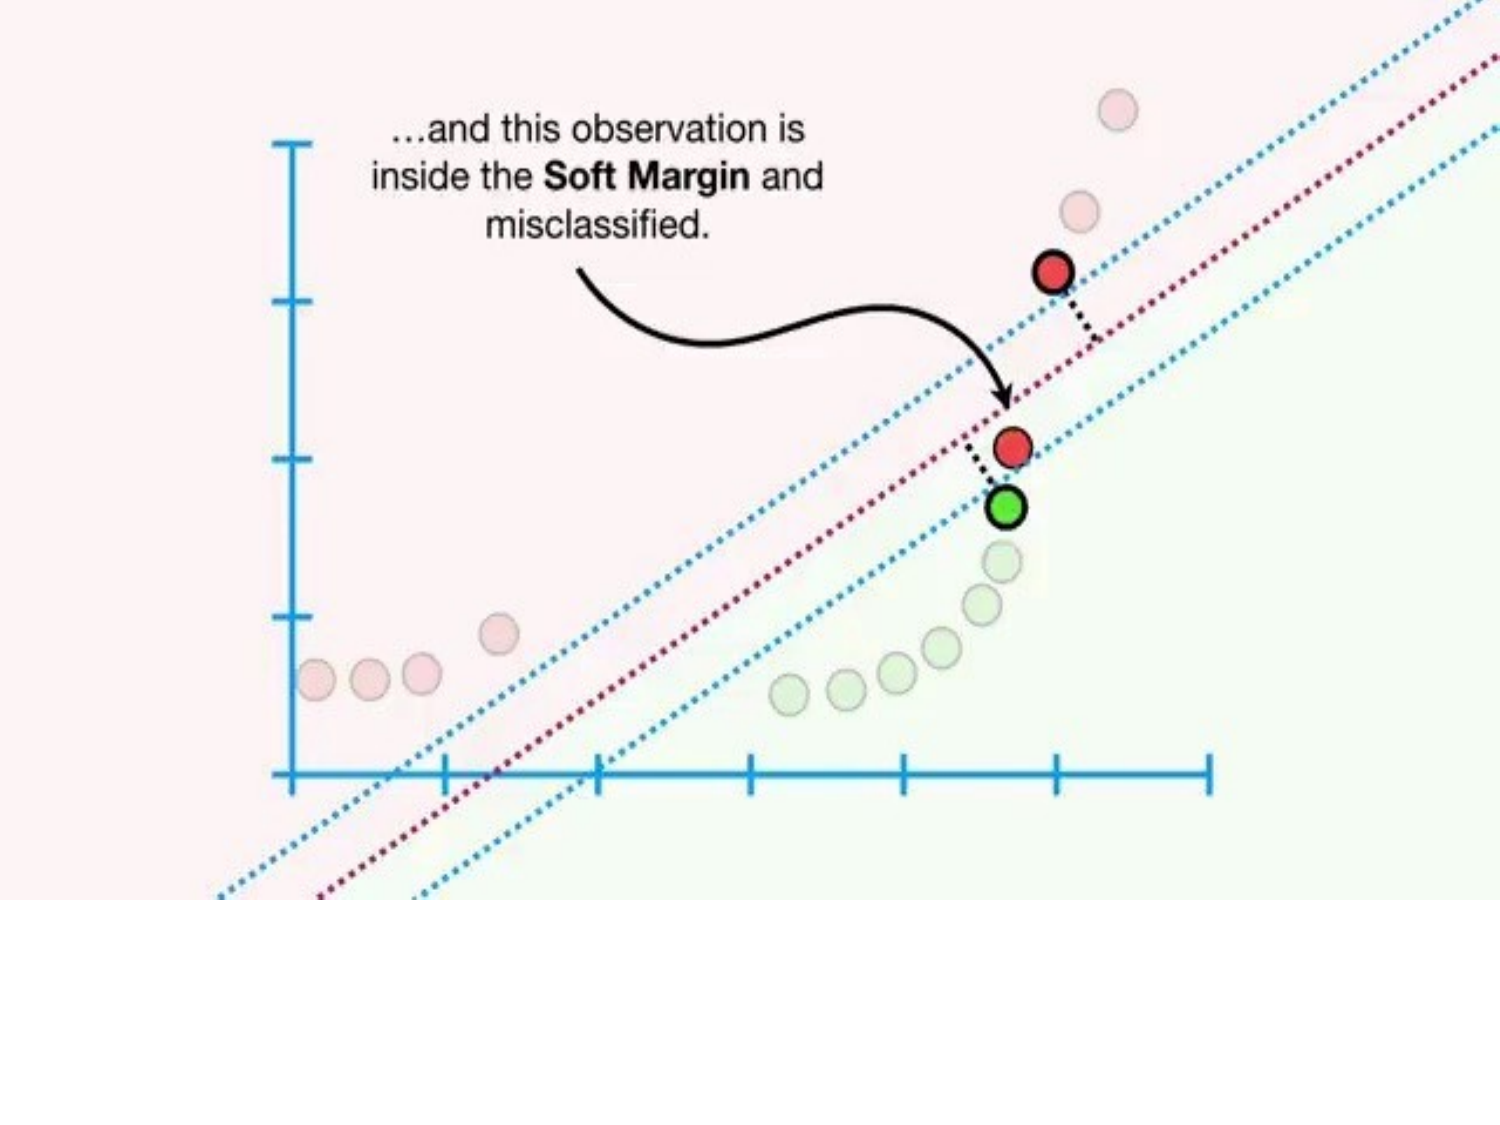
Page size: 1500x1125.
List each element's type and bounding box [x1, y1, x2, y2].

picture [0, 0, 1500, 901]
